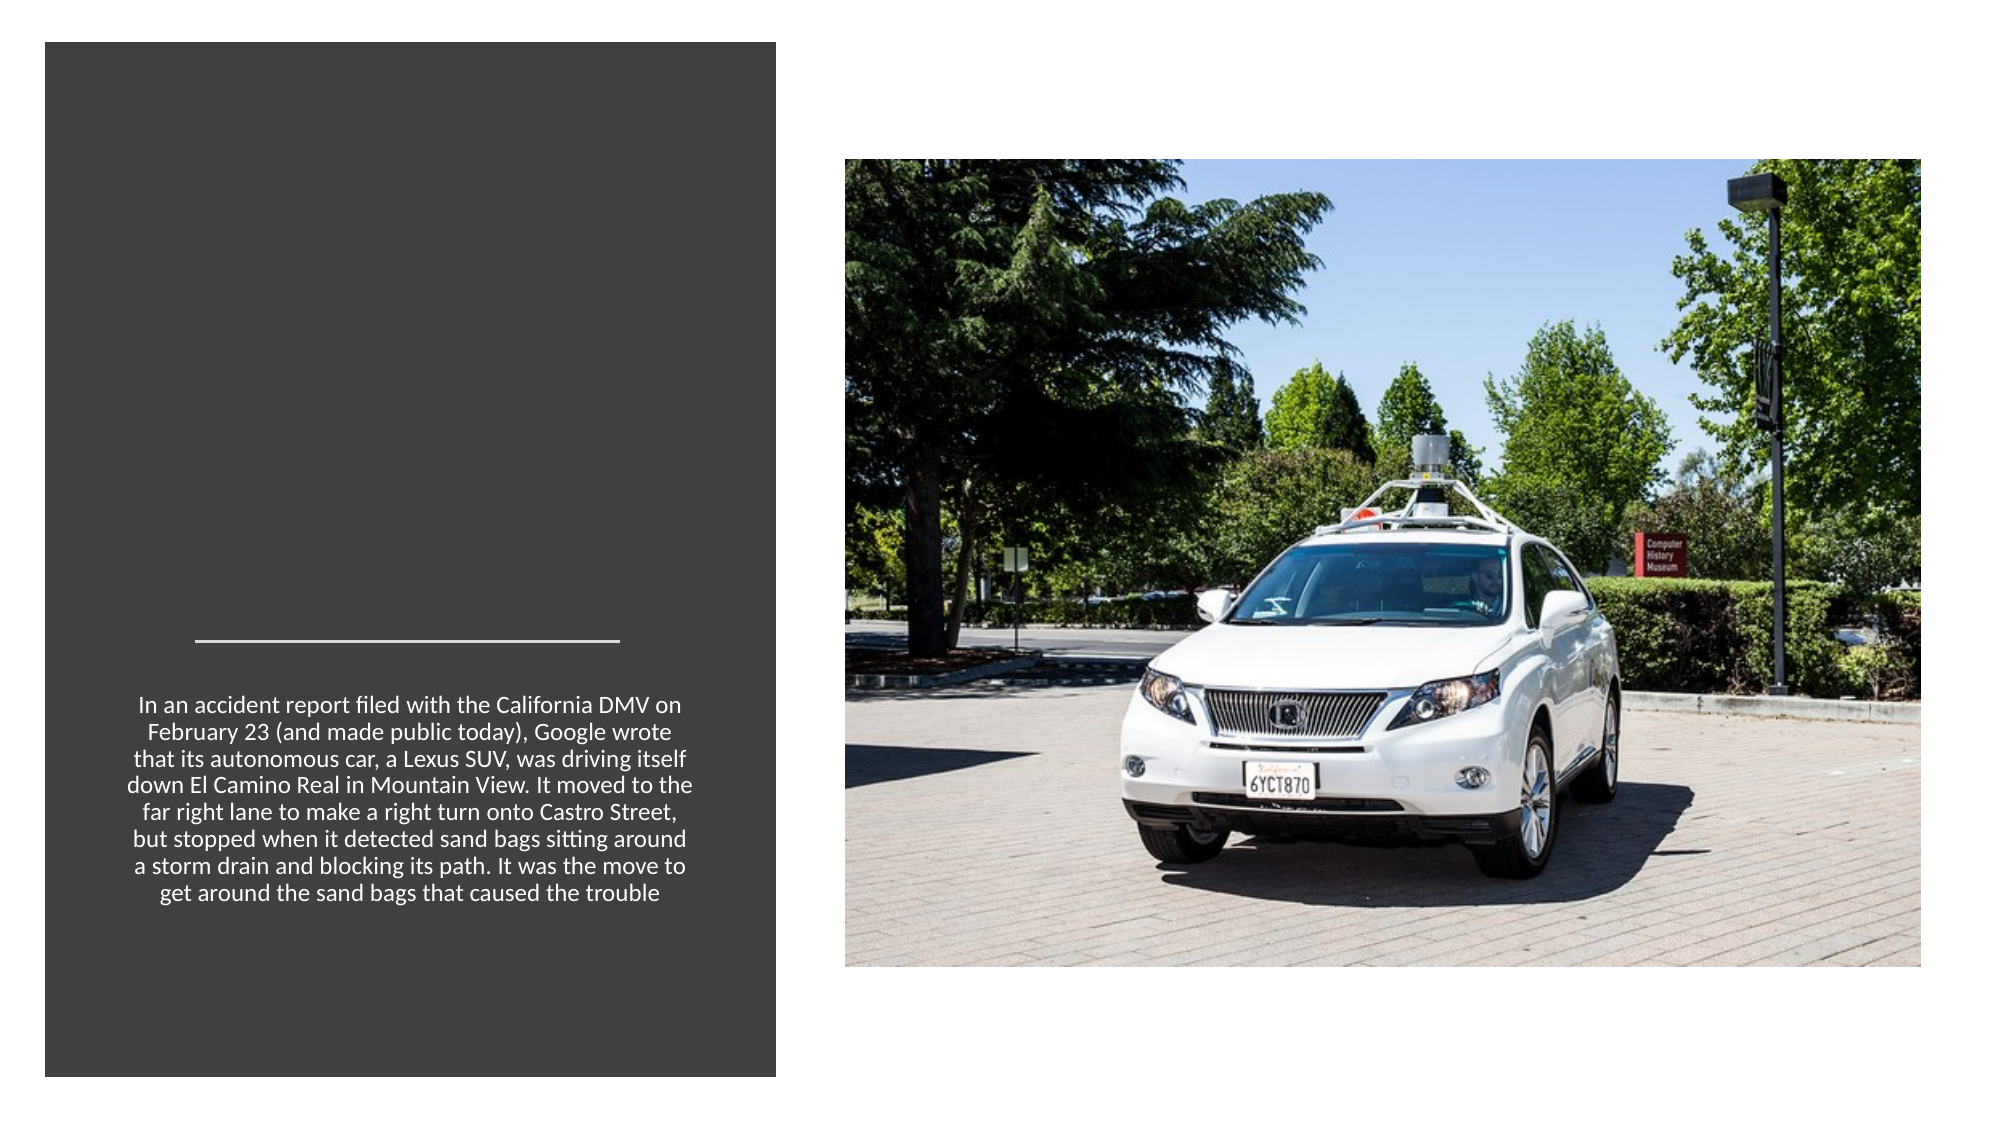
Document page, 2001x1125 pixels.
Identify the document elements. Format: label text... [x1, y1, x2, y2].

subtitle In an accident report filed with the California DMV on February 23 (and made public today), Google wrote that its autonomous car, a Lexus SUV, was driving itself down El Camino Real in Mountain View. It moved to the far right lane to make a right turn onto Castro Street, but stopped when it detected sand bags sitting around a storm drain and blocking its path. It was the move to get around the sand bags that caused the trouble [110, 684, 711, 935]
text_box [54, 52, 767, 1067]
picture [845, 159, 1921, 967]
